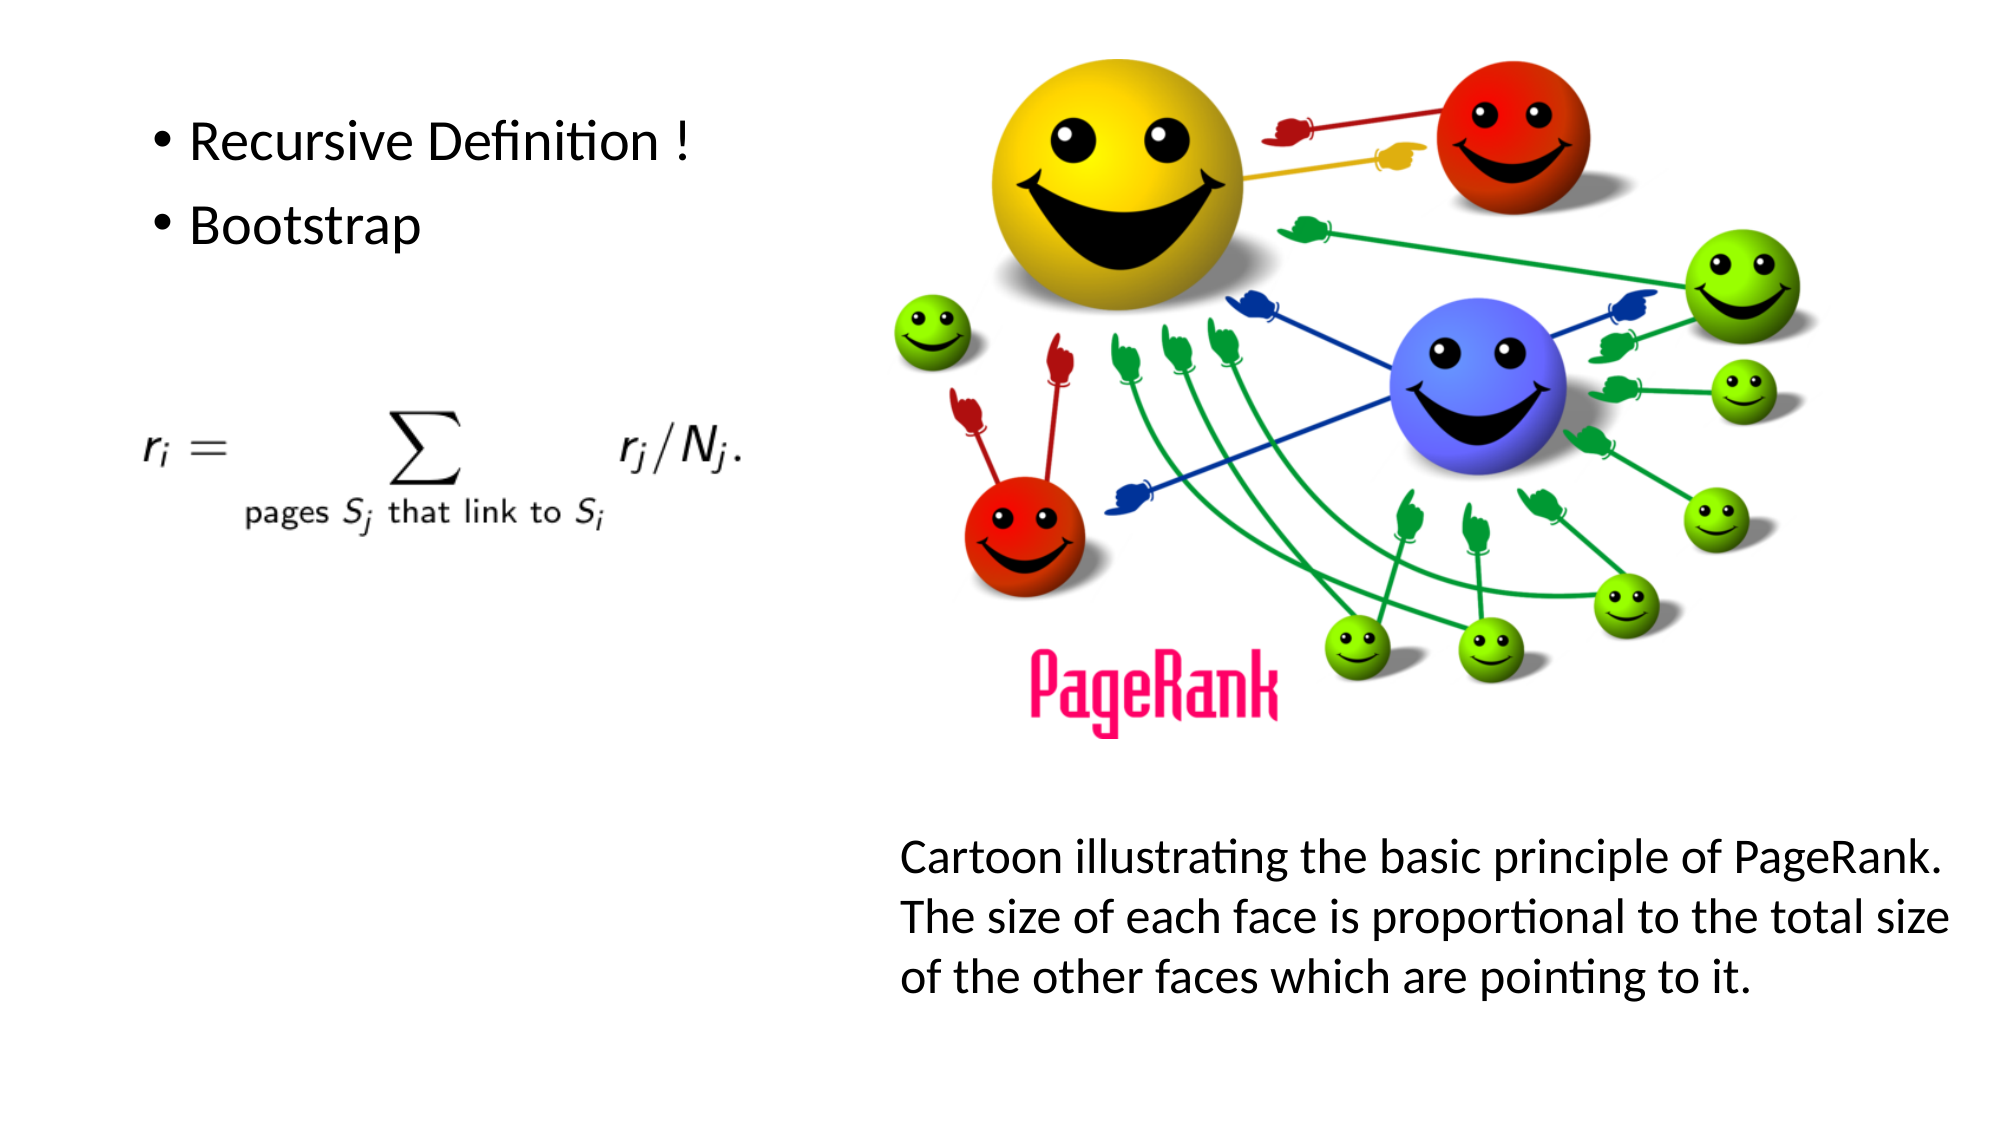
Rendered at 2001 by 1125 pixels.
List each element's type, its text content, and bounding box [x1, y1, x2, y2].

picture [886, 59, 1831, 740]
picture [27, 364, 797, 548]
text_box Cartoon illustrating the basic principle of PageRank. The size of each face is proportional to the total size of the other faces which are pointing to it. [885, 816, 2000, 1012]
list Recursive Definition ! Bootstrap [137, 102, 841, 365]
